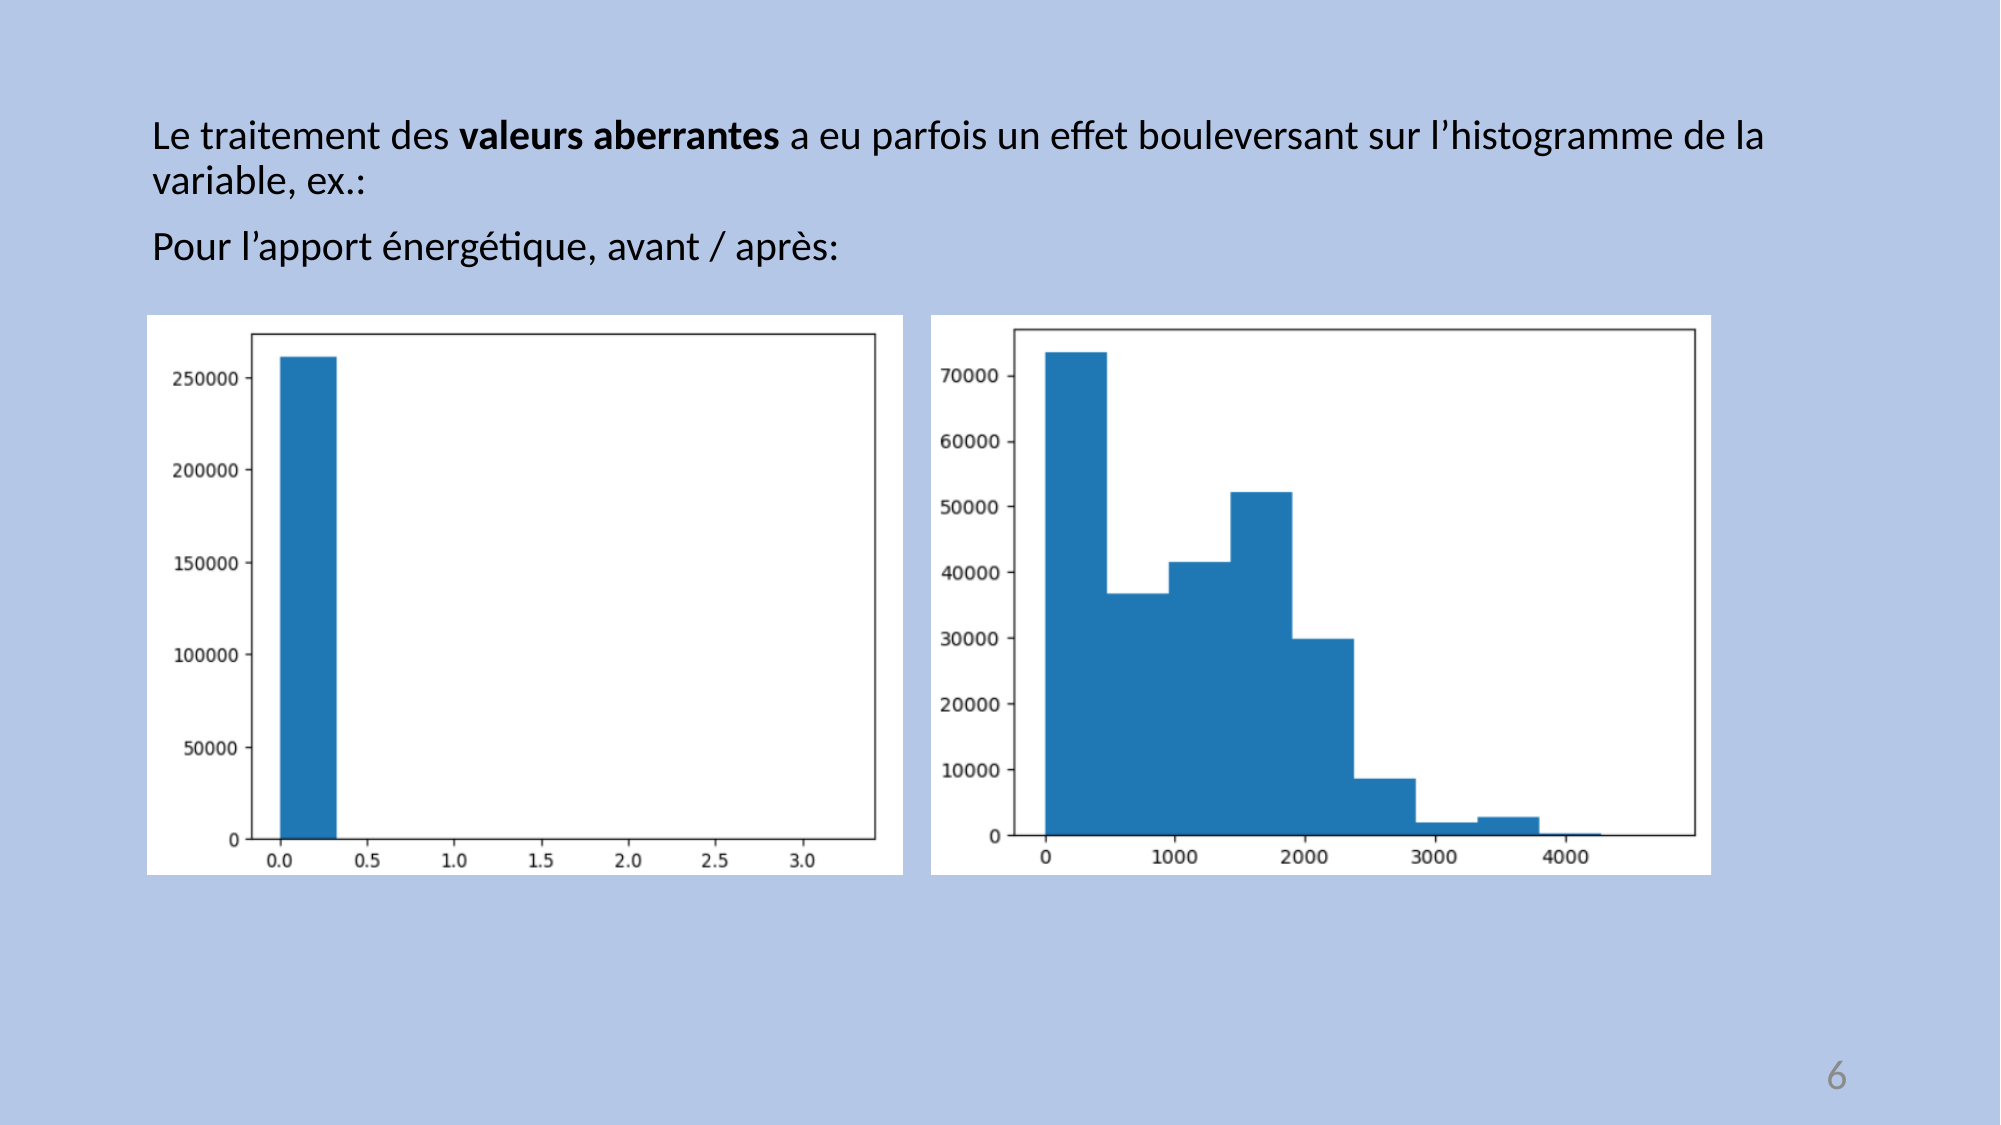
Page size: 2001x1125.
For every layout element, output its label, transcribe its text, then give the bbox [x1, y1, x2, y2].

picture [147, 315, 904, 875]
slide_number 6 [1412, 1042, 1863, 1103]
picture [931, 315, 1712, 875]
list Le traitement des valeurs aberrantes a eu parfois un effet bouleversant sur l’histogramme de la variable, ex.: Pour l’apport énergétique, avant / après: [137, 105, 1863, 1014]
